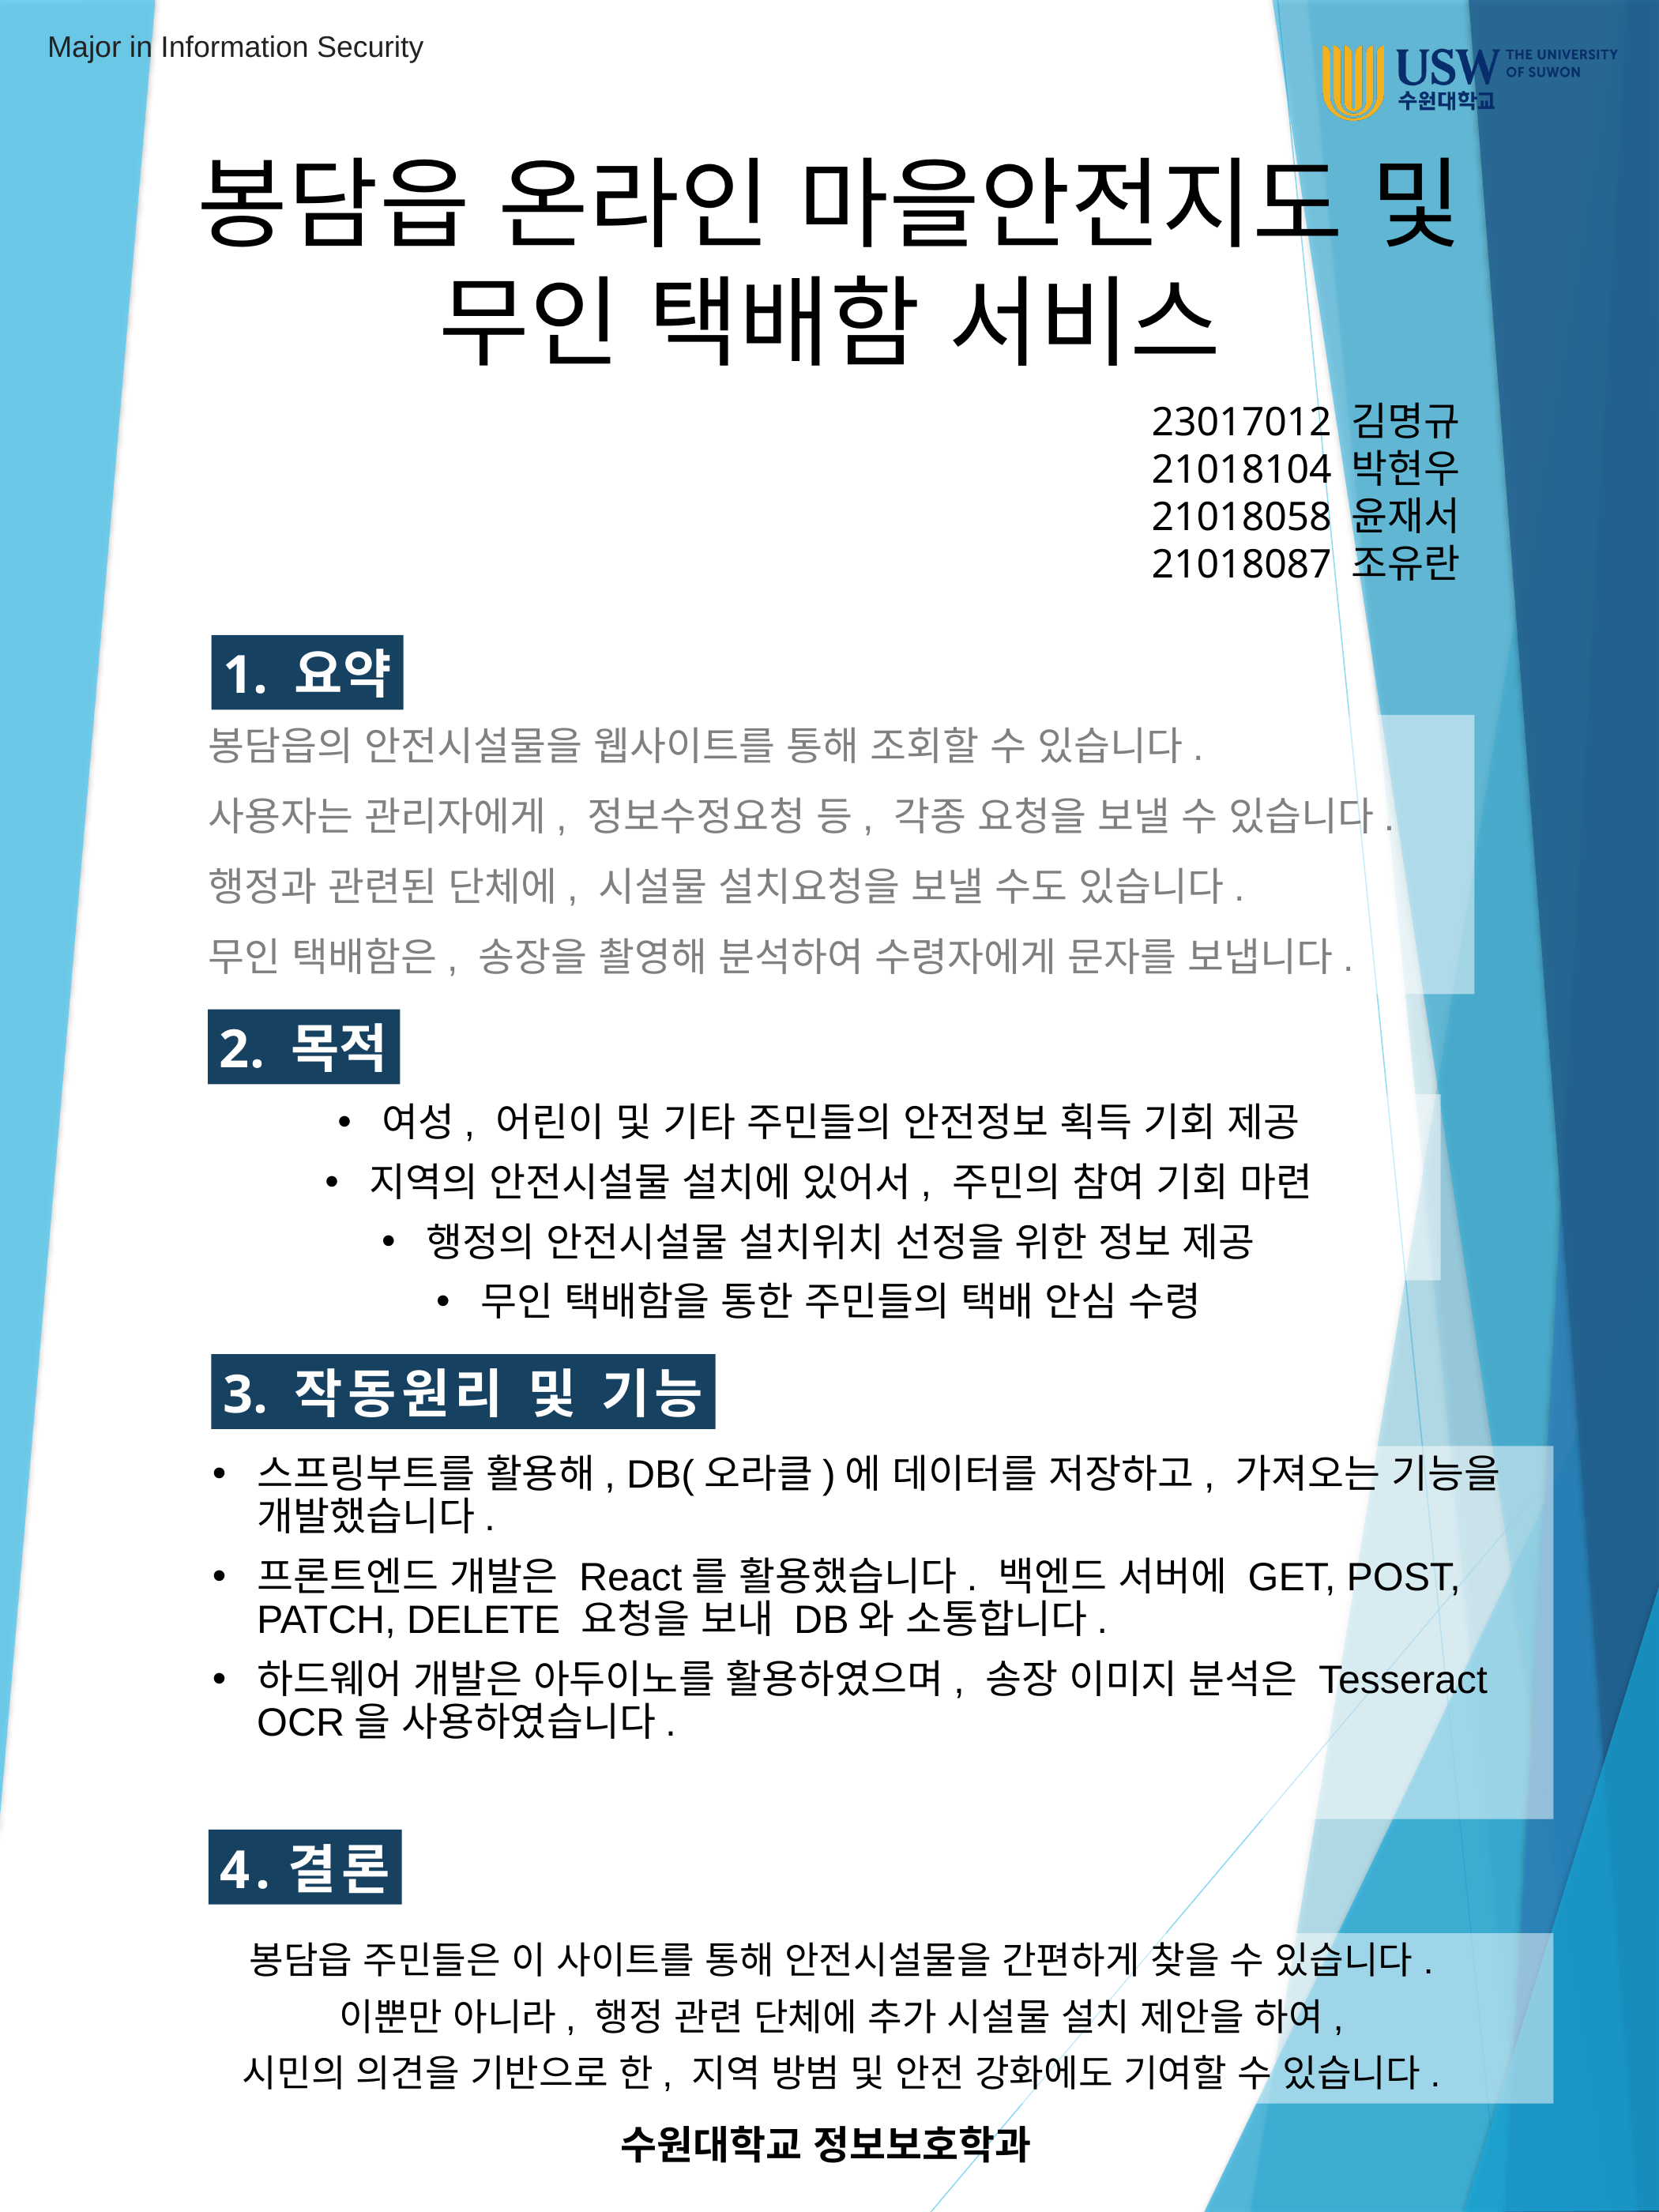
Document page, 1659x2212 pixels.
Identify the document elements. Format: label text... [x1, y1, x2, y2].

text_box 2. 목적 [208, 1009, 401, 1085]
text_box 스프링부트를 활용해, DB(오라클)에 데이터를 저장하고, 가져오는 기능을 개발했습니다. 프론트엔드 개발은 React를 활용했습니다. 백엔드 서버에 GET, POST, PATCH, DELETE 요청을 보내 DB와 소통합니다. 하드웨어 개발은 아두이노를 활용하였으며, 송장 이미지 분석은 Tesseract OCR을 사용하였습니다. [196, 1446, 1554, 1819]
text_box 수원대학교 정보보호학과 [608, 2113, 1044, 2173]
title 봉담읍 온라인 마을안전지도 및 무인 택배함 서비스 [70, 130, 1589, 385]
text_box Major in Information Security [36, 21, 436, 70]
text_box 여성, 어린이 및 기타 주민들의 안전정보 획득 기회 제공 지역의 안전시설물 설치에 있어서, 주민의 참여 기회 마련 행정의 안전시설물 설치위치 선정을 위한 정보 제공 무인 택배함을 통한 주민들의 택배 안심 수령 [196, 1094, 1441, 1281]
picture [1322, 45, 1619, 121]
text_box 봉담읍 주민들은 이 사이트를 통해 안전시설물을 간편하게 찾을 수 있습니다. 이뿐만 아니라, 행정 관련 단체에 추가 시설물 설치 제안을 하여, 시민의 의견을 기반으로 한, 지역 방범 및 안전 강화에도 기여할 수 있습니다. [129, 1933, 1554, 2104]
text_box 1. 요약 [211, 634, 404, 710]
subtitle 봉담읍의 안전시설물을 웹사이트를 통해 조회할 수 있습니다. 사용자는 관리자에게, 정보수정요청 등, 각종 요청을 보낼 수 있습니다. 행정과 관련된 단체에, 시설물 설치요청을 보낼 수도 있습니다. 무인 택배함은, 송장을 촬영해 분석하여 수령자에게 문자를 보냅니다. [196, 714, 1475, 995]
text_box 23017012 김명규 21018104 박현우 21018058 윤재서 21018087 조유란 [1140, 389, 1515, 592]
text_box 3. 작동원리 및 기능 [211, 1354, 716, 1429]
text_box 4.결론 [208, 1829, 402, 1905]
